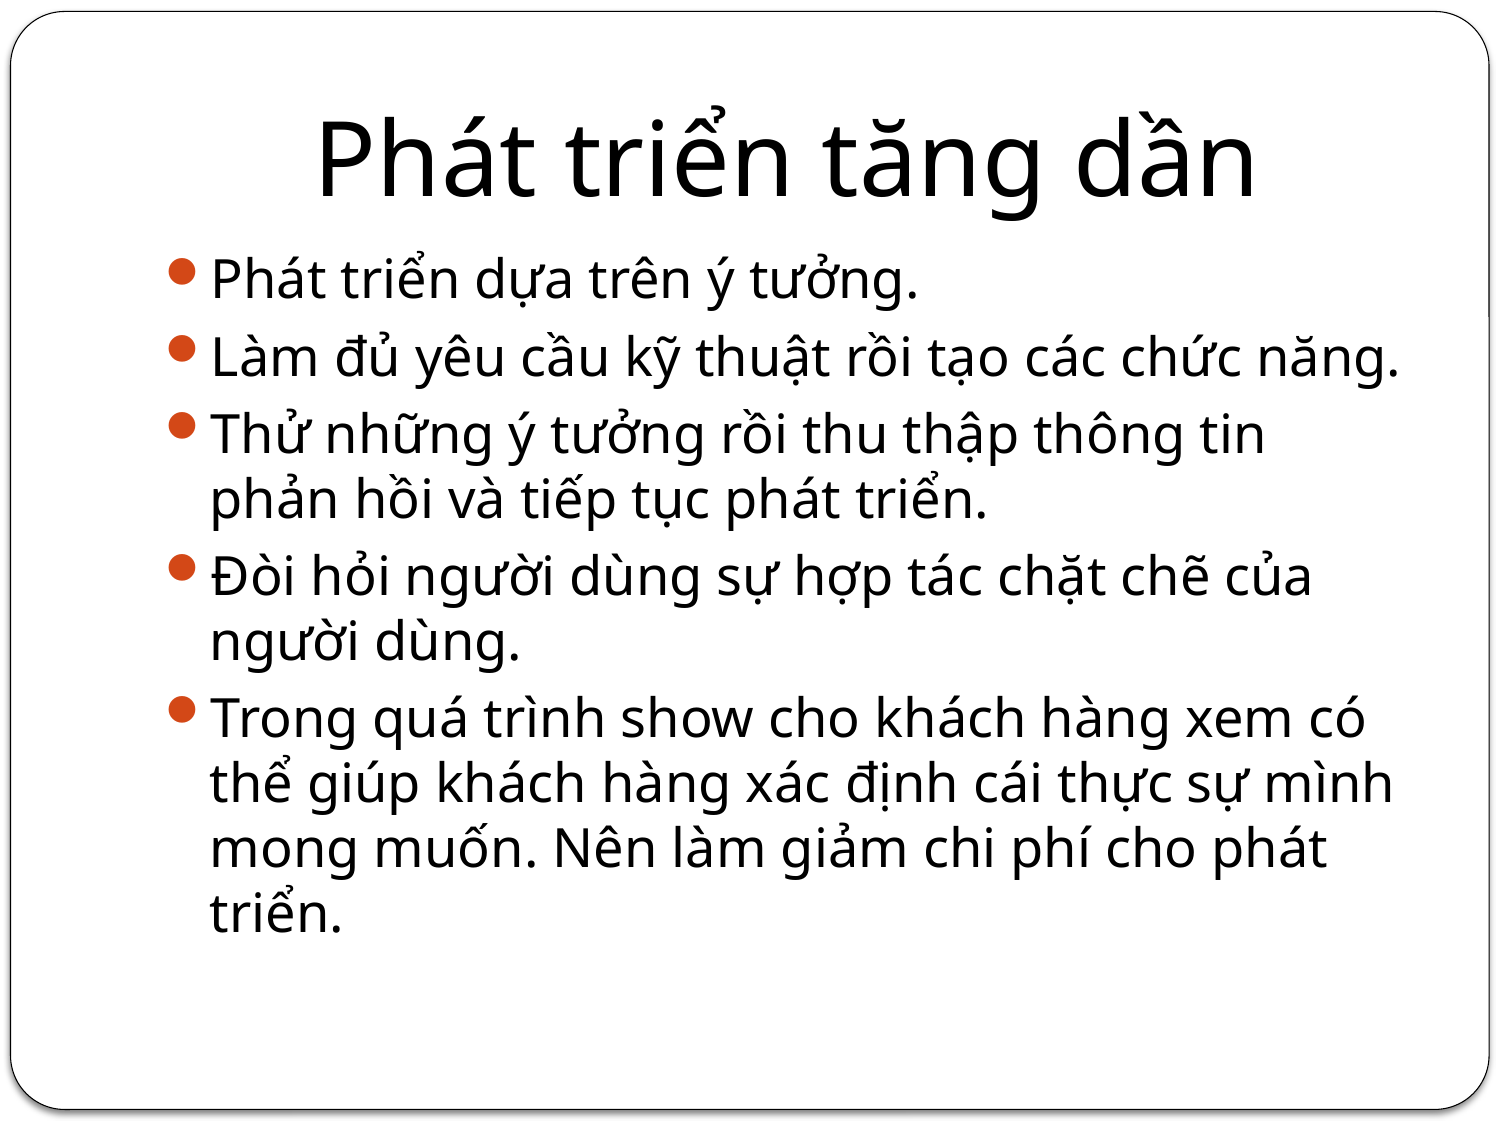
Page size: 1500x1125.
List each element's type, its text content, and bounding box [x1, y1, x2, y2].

title Phát triển tăng dần [150, 45, 1425, 233]
list Phát triển dựa trên ý tưởng. Làm đủ yêu cầu kỹ thuật rồi tạo các chức năng. Thử những ý tưởng rồi thu thập thông tin phản hồi và tiếp tục phát triển. Đòi hỏi người dùng sự hợp tác chặt chẽ của người dùng. Trong quá trình show cho khách hàng xem có thể giúp khách hàng xác định cái thực sự mình mong muốn. Nên làm giảm chi phí cho phát triển. [150, 237, 1425, 988]
